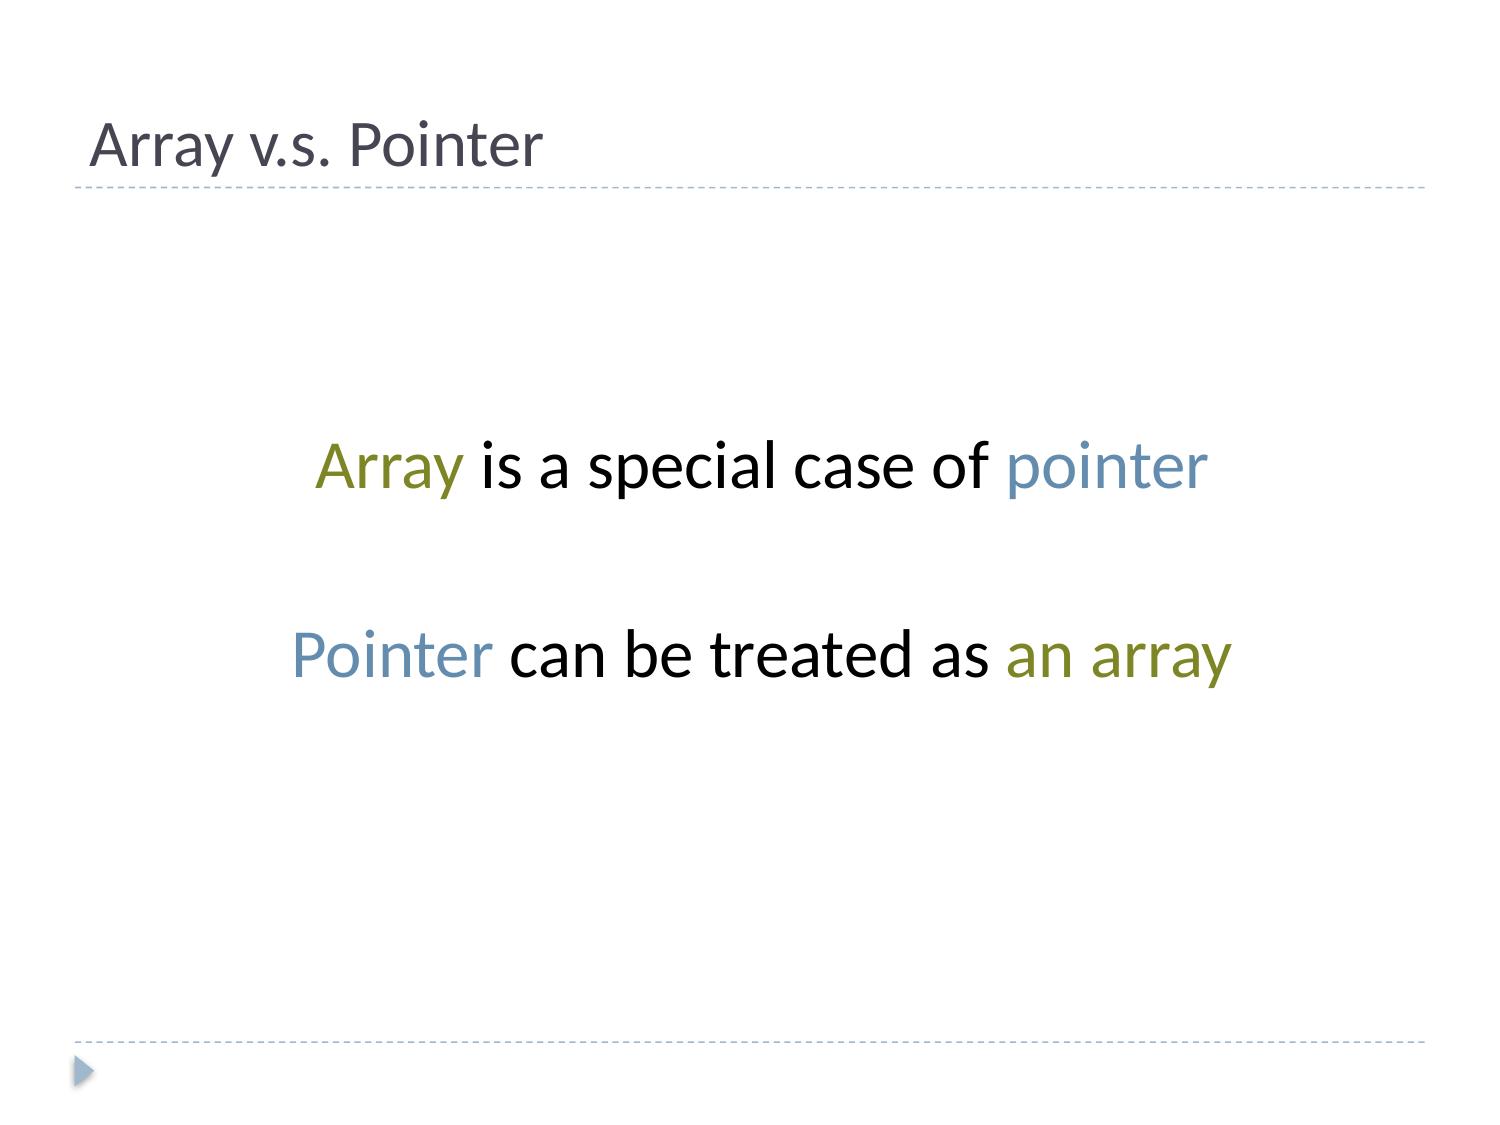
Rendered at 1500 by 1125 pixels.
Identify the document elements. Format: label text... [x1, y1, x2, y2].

title Array v.s. Pointer [75, 24, 1425, 188]
text_box Array is a special case of pointer Pointer can be treated as an array [75, 412, 1450, 700]
